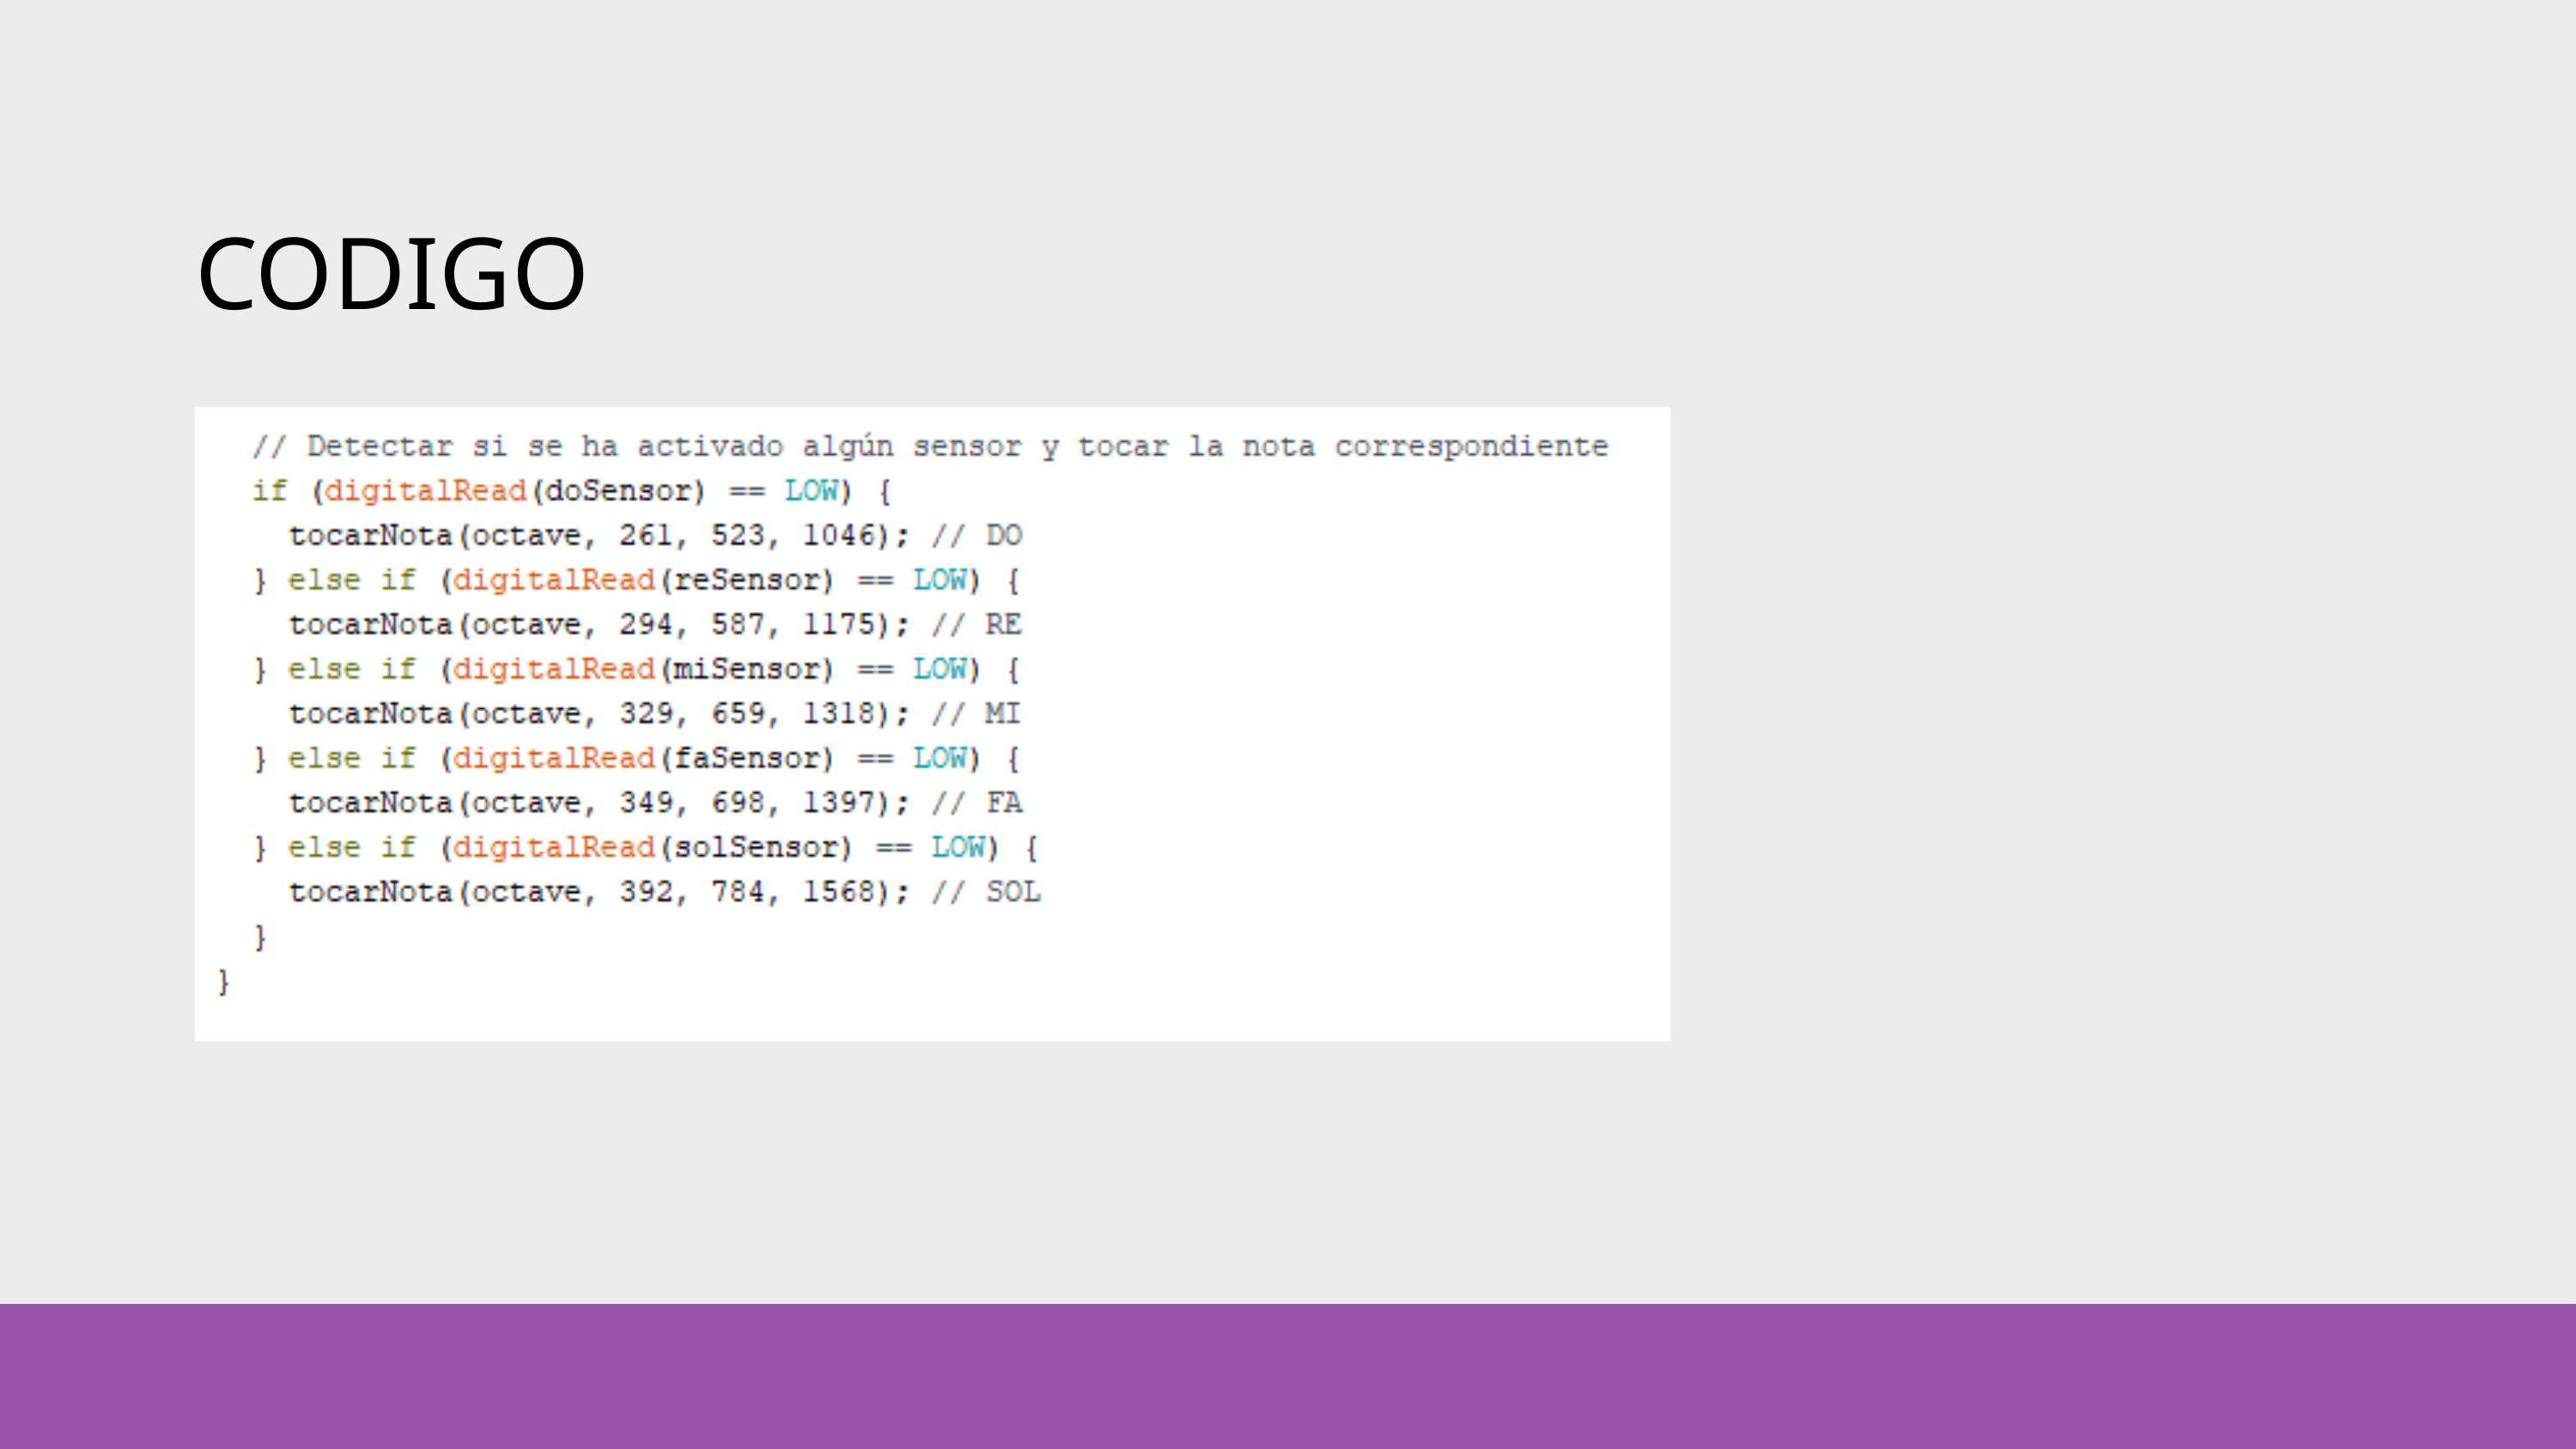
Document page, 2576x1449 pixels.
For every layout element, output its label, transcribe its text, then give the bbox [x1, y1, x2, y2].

text_box CODIGO [195, 180, 1288, 330]
text_box [195, 407, 1671, 1041]
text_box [0, 1303, 2576, 1449]
